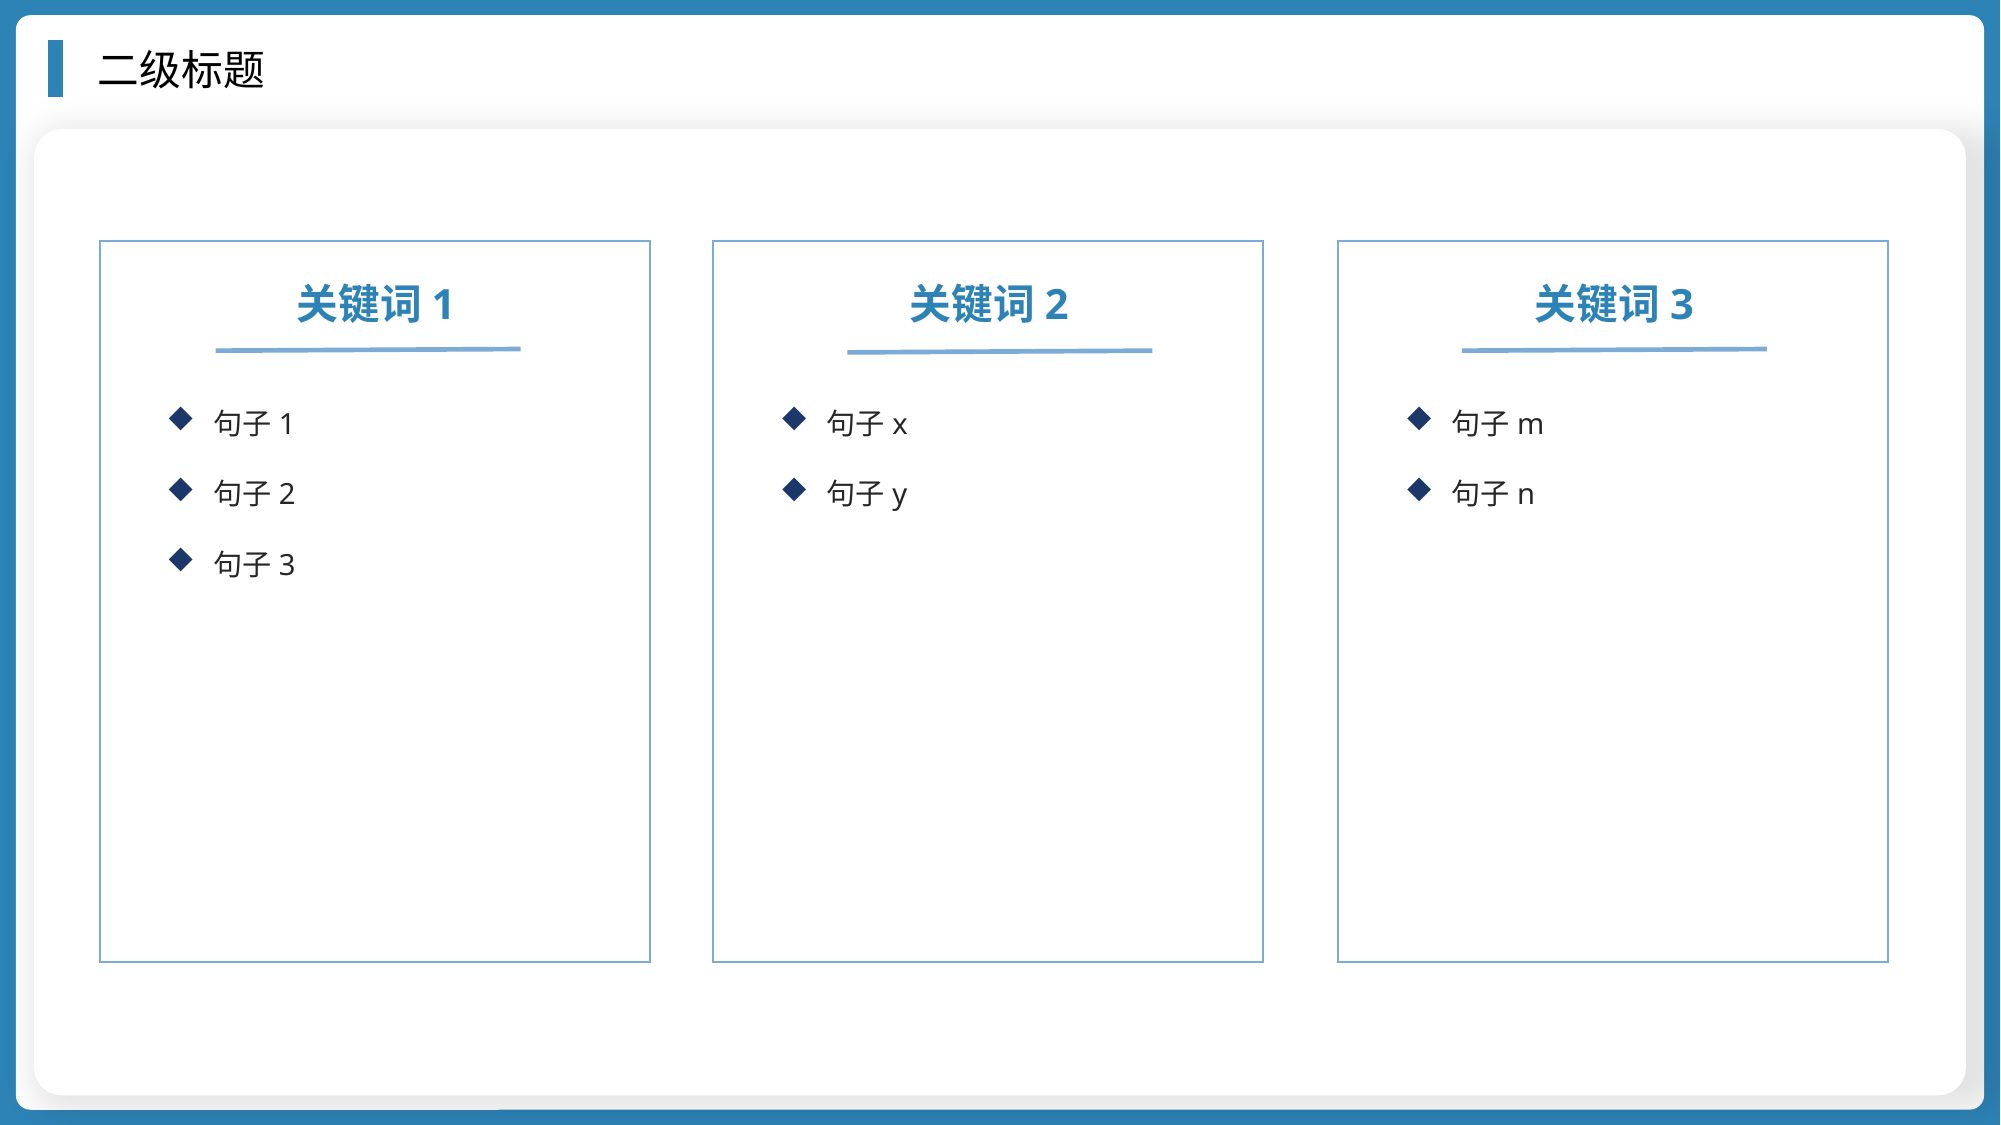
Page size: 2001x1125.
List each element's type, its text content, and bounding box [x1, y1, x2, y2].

text_box 句子1 句子2 句子3 [151, 387, 599, 589]
text_box 关键词1 [153, 270, 599, 335]
text_box [99, 240, 651, 963]
text_box 关键词3 [1392, 270, 1837, 335]
text_box 句子m 句子n [1390, 387, 1837, 518]
text_box [1337, 240, 1889, 963]
text_box 关键词2 [767, 270, 1212, 335]
text_box [712, 240, 1264, 963]
text_box 二级标题 [83, 36, 1947, 102]
text_box 句子x 句子y [765, 387, 1212, 518]
